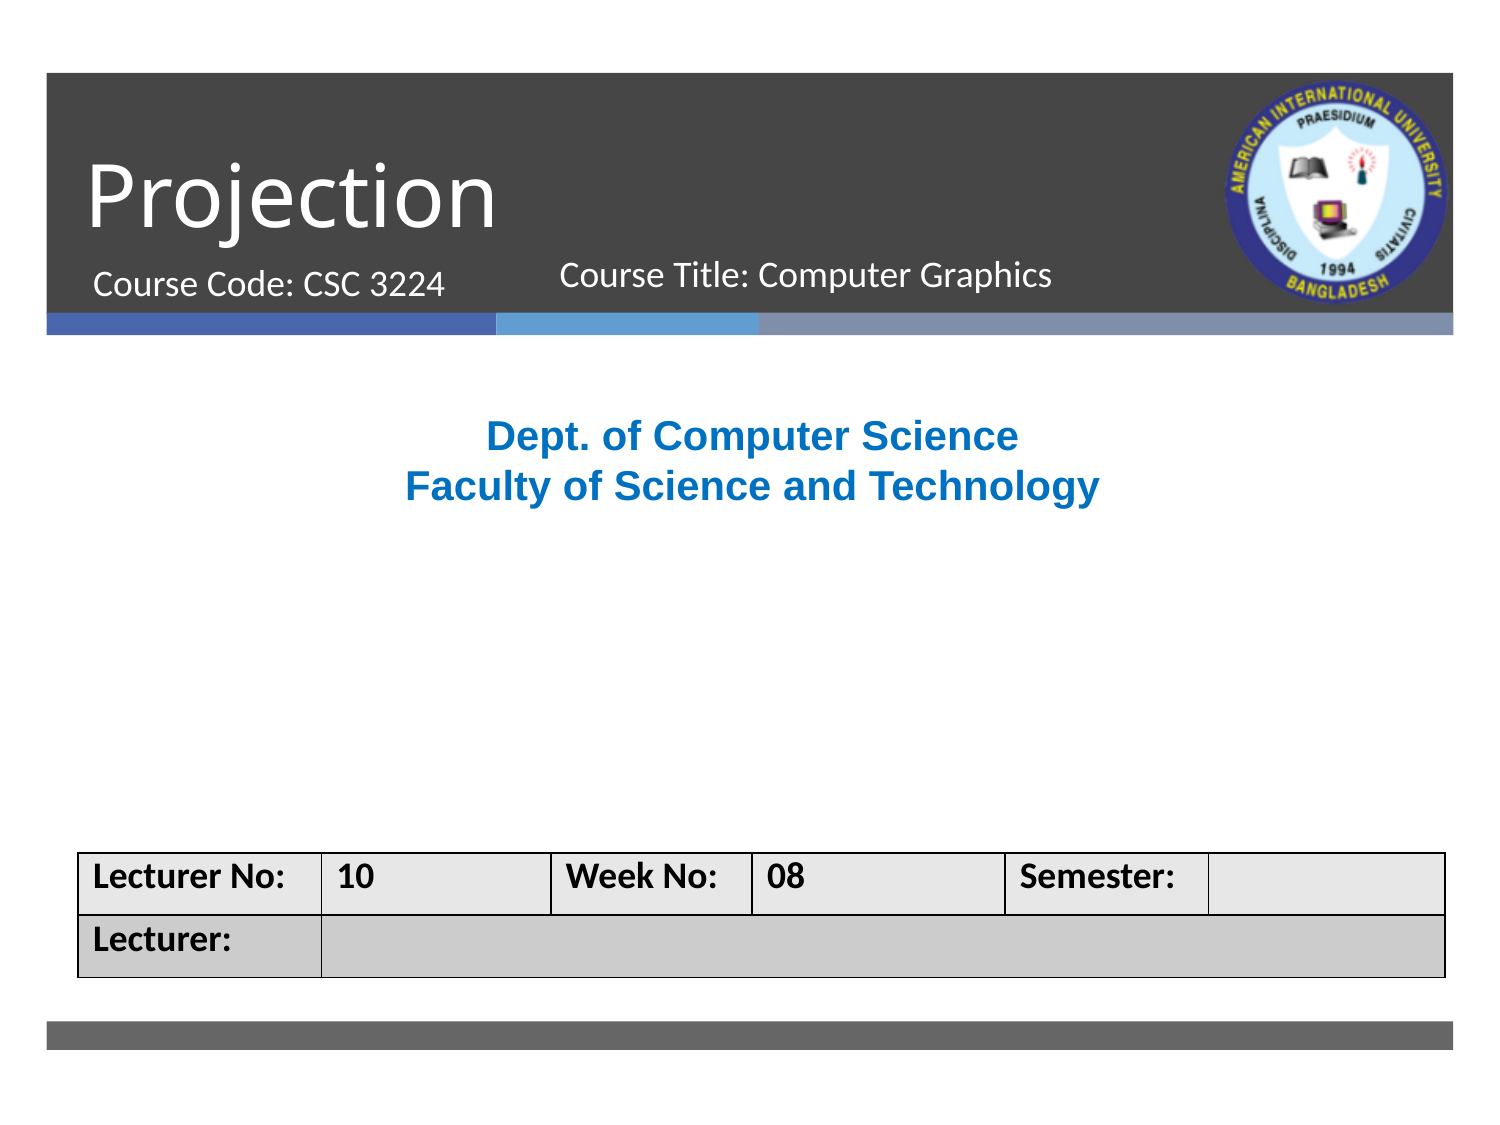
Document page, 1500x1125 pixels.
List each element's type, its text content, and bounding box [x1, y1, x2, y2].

picture [1228, 75, 1454, 310]
table_header Week No: [552, 854, 751, 914]
table_cell [322, 916, 1444, 977]
table_header 10 [322, 854, 550, 914]
table_cell Lecturer: [79, 916, 321, 977]
subtitle Course Code: CSC 3224 [78, 251, 536, 331]
table_header Semester: [1006, 854, 1208, 914]
table_header 08 [753, 854, 1004, 914]
text_box Course Title: Computer Graphics [544, 252, 1228, 332]
table_header [1209, 854, 1444, 914]
title Projection [69, 73, 1351, 253]
text_box Dept. of Computer Science Faculty of Science and Technology [12, 401, 1493, 517]
table_header Lecturer No: [79, 854, 321, 914]
